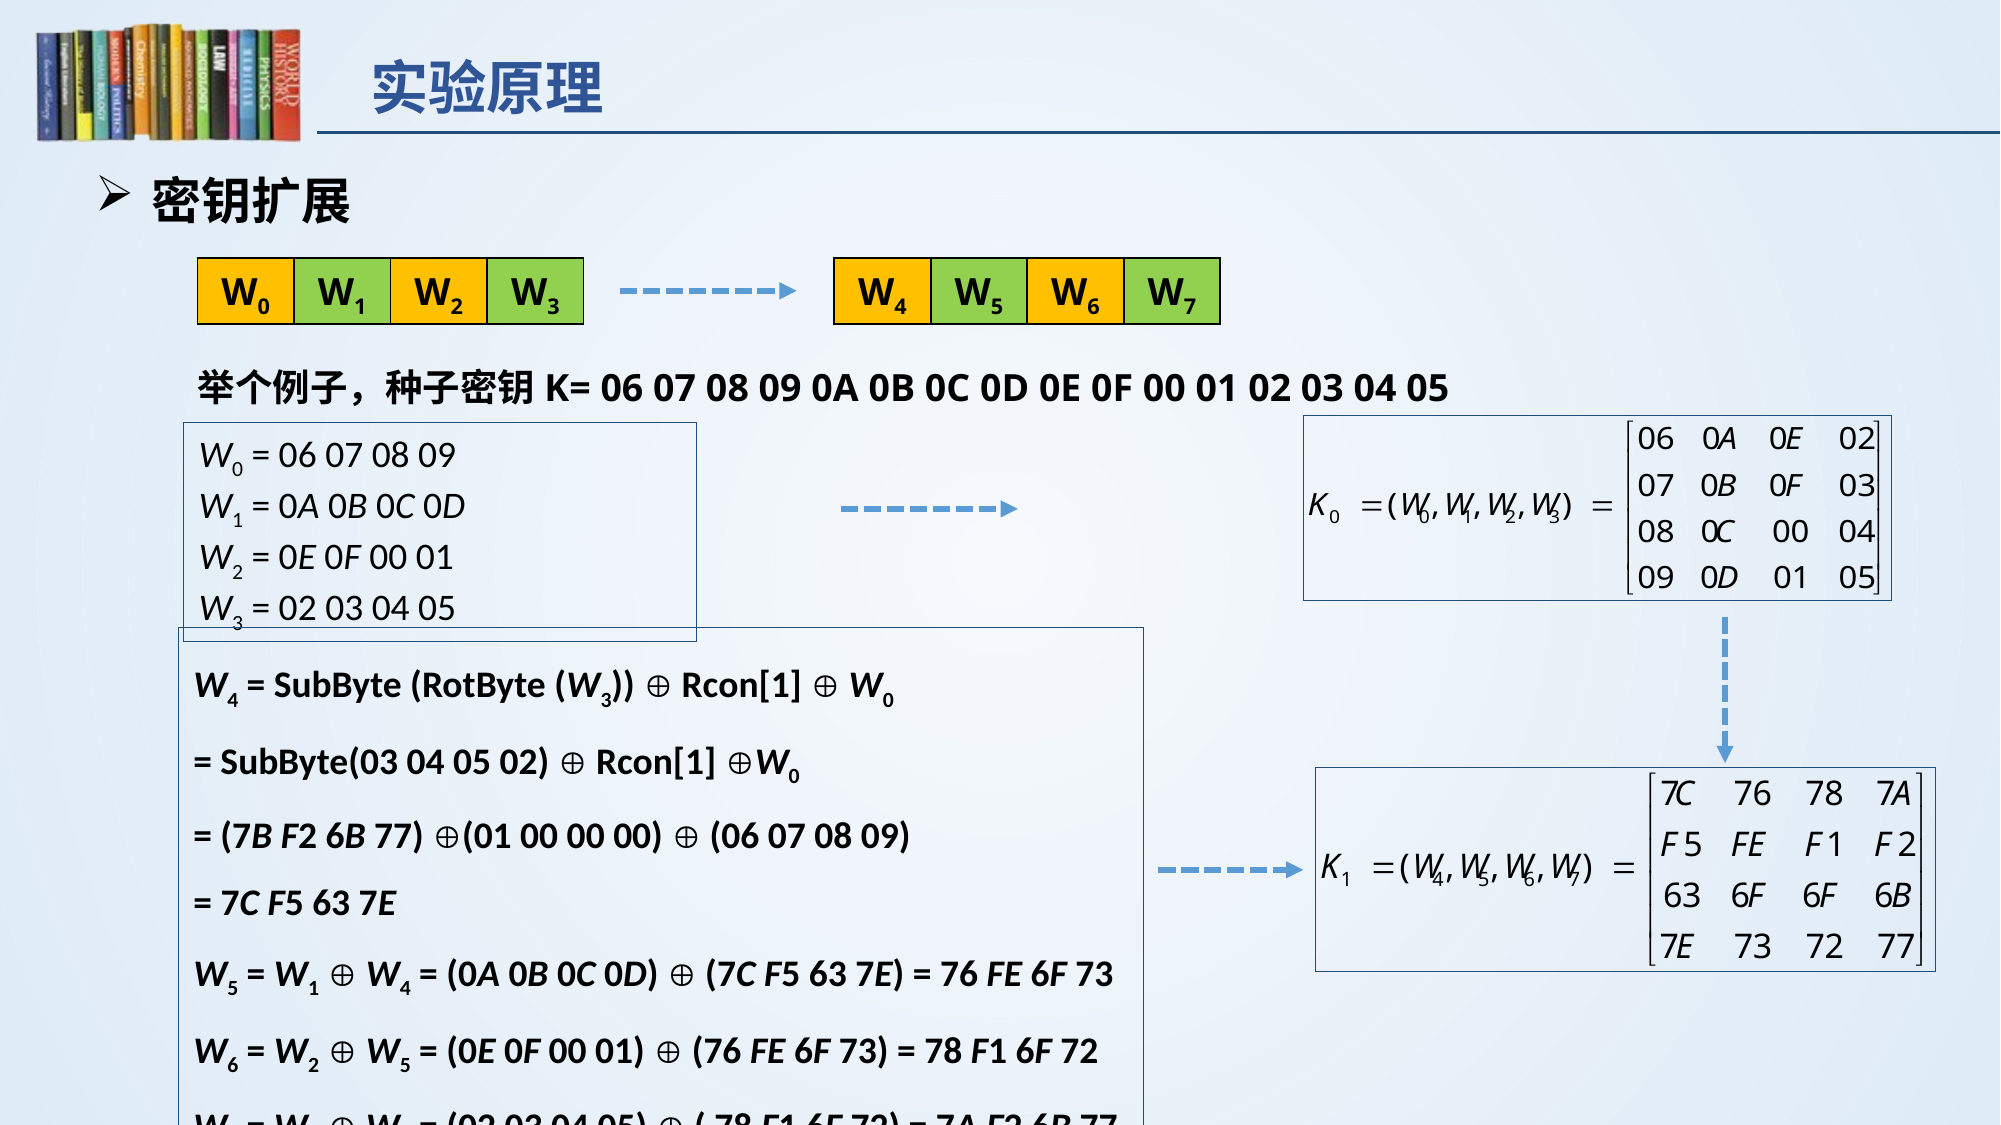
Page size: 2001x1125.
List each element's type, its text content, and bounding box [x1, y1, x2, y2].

table_header W7 [1125, 259, 1219, 323]
table_header W1 [295, 259, 390, 323]
table_header W6 [1028, 259, 1123, 323]
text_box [1315, 767, 1936, 972]
text_box W4 = SubByte (RotByte (W3))  Rcon[1]  W0 = SubByte(03 04 05 02)  Rcon[1] W0 = (7B F2 6B 77) (01 00 00 00)  (06 07 08 09) = 7C F5 63 7E W5 = W1  W4 = (0A 0B 0C 0D)  (7C F5 63 7E) = 76 FE 6F 73 W6 = W2  W5 = (0E 0F 00 01)  (76 FE 6F 73) = 78 F1 6F 72 W7 = W3  W6 = (02 03 04 05)  ( 78 F1 6F 72) = 7A F2 6B 77 [178, 627, 1144, 1125]
table_header W3 [488, 259, 583, 323]
table_header W2 [391, 259, 486, 323]
text_box 举个例子，种子密钥K= 06 07 08 09 0A 0B 0C 0D 0E 0F 00 01 02 03 04 05 [0, 356, 1692, 416]
text_box 实验原理 [355, 43, 812, 129]
table_header W4 [835, 259, 930, 323]
table_header W0 [198, 259, 293, 323]
text_box 密钥扩展 [80, 162, 367, 237]
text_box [1303, 415, 1892, 601]
table_header W5 [932, 259, 1026, 323]
picture [23, 0, 317, 173]
text_box [1936, 772, 2000, 780]
text_box W0 = 06 07 08 09 W1 = 0A 0B 0C 0D W2 = 0E 0F 00 01 W3 = 02 03 04 05 [183, 422, 697, 627]
